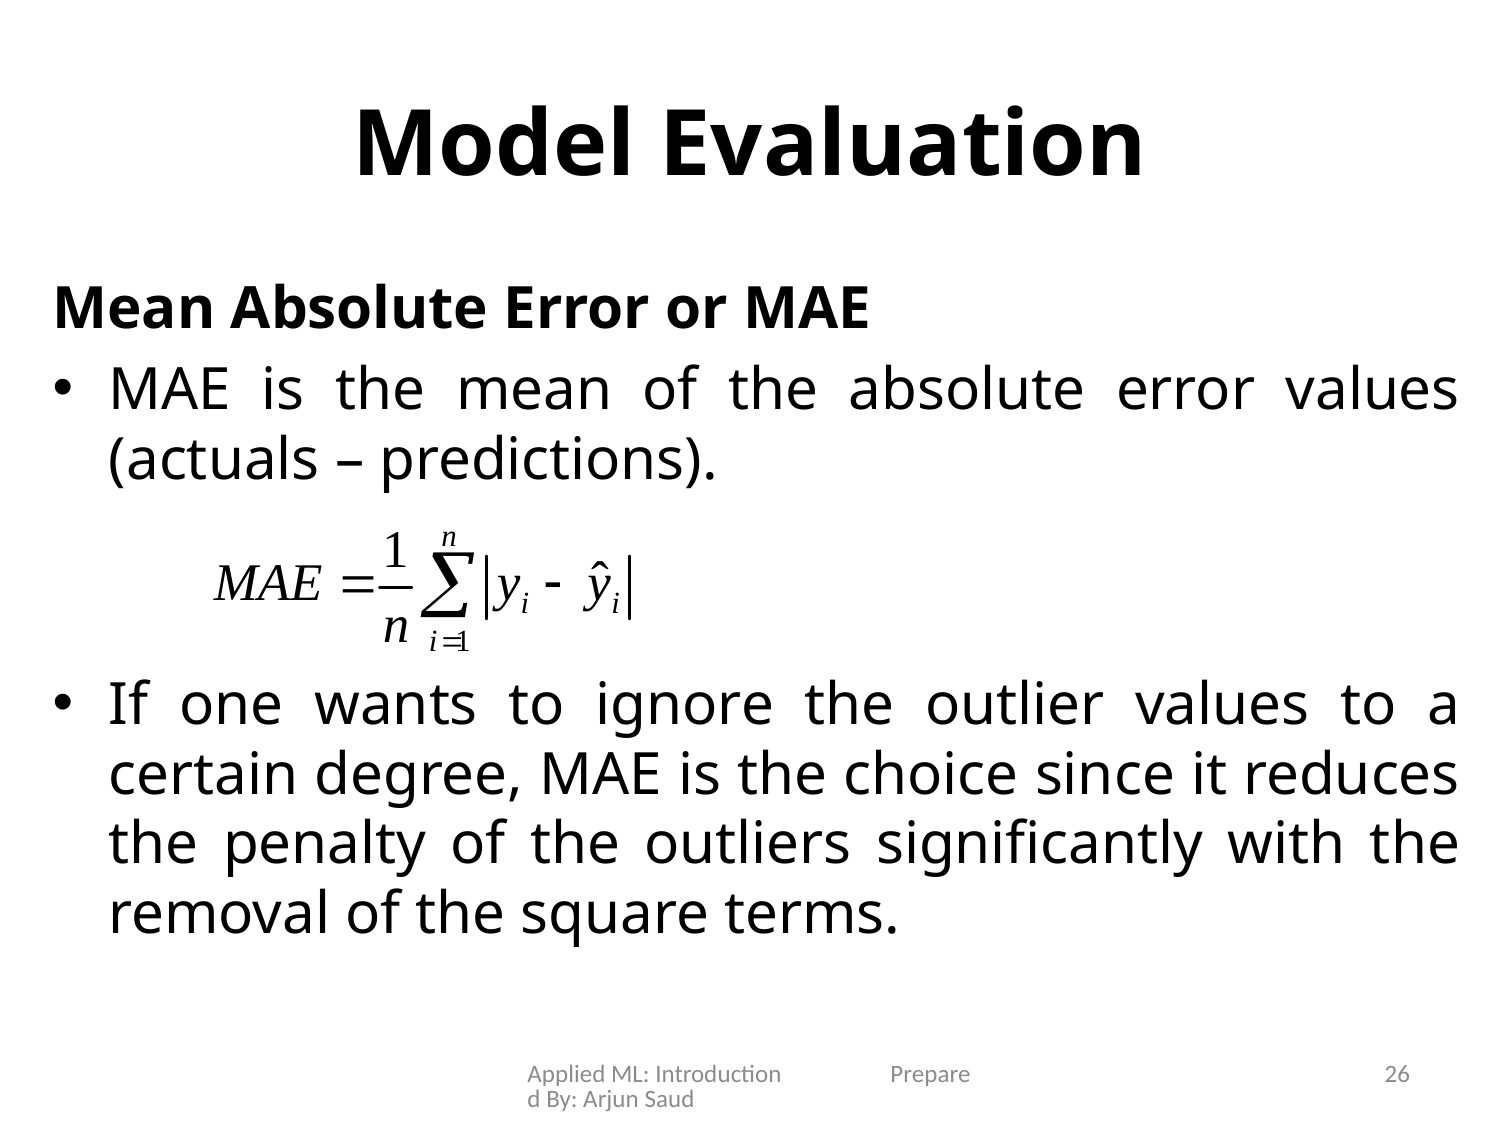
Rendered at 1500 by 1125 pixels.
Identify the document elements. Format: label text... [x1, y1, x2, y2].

title Model Evaluation [75, 45, 1425, 233]
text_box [204, 512, 643, 663]
list Mean Absolute Error or MAE MAE is the mean of the absolute error values (actuals – predictions). If one wants to ignore the outlier values to a certain degree, MAE is the choice since it reduces the penalty of the outliers significantly with the removal of the square terms. [37, 262, 1475, 1005]
slide_number 26 [1074, 1042, 1425, 1103]
footer Applied ML: Introduction Prepared By: Arjun Saud [512, 1042, 988, 1103]
